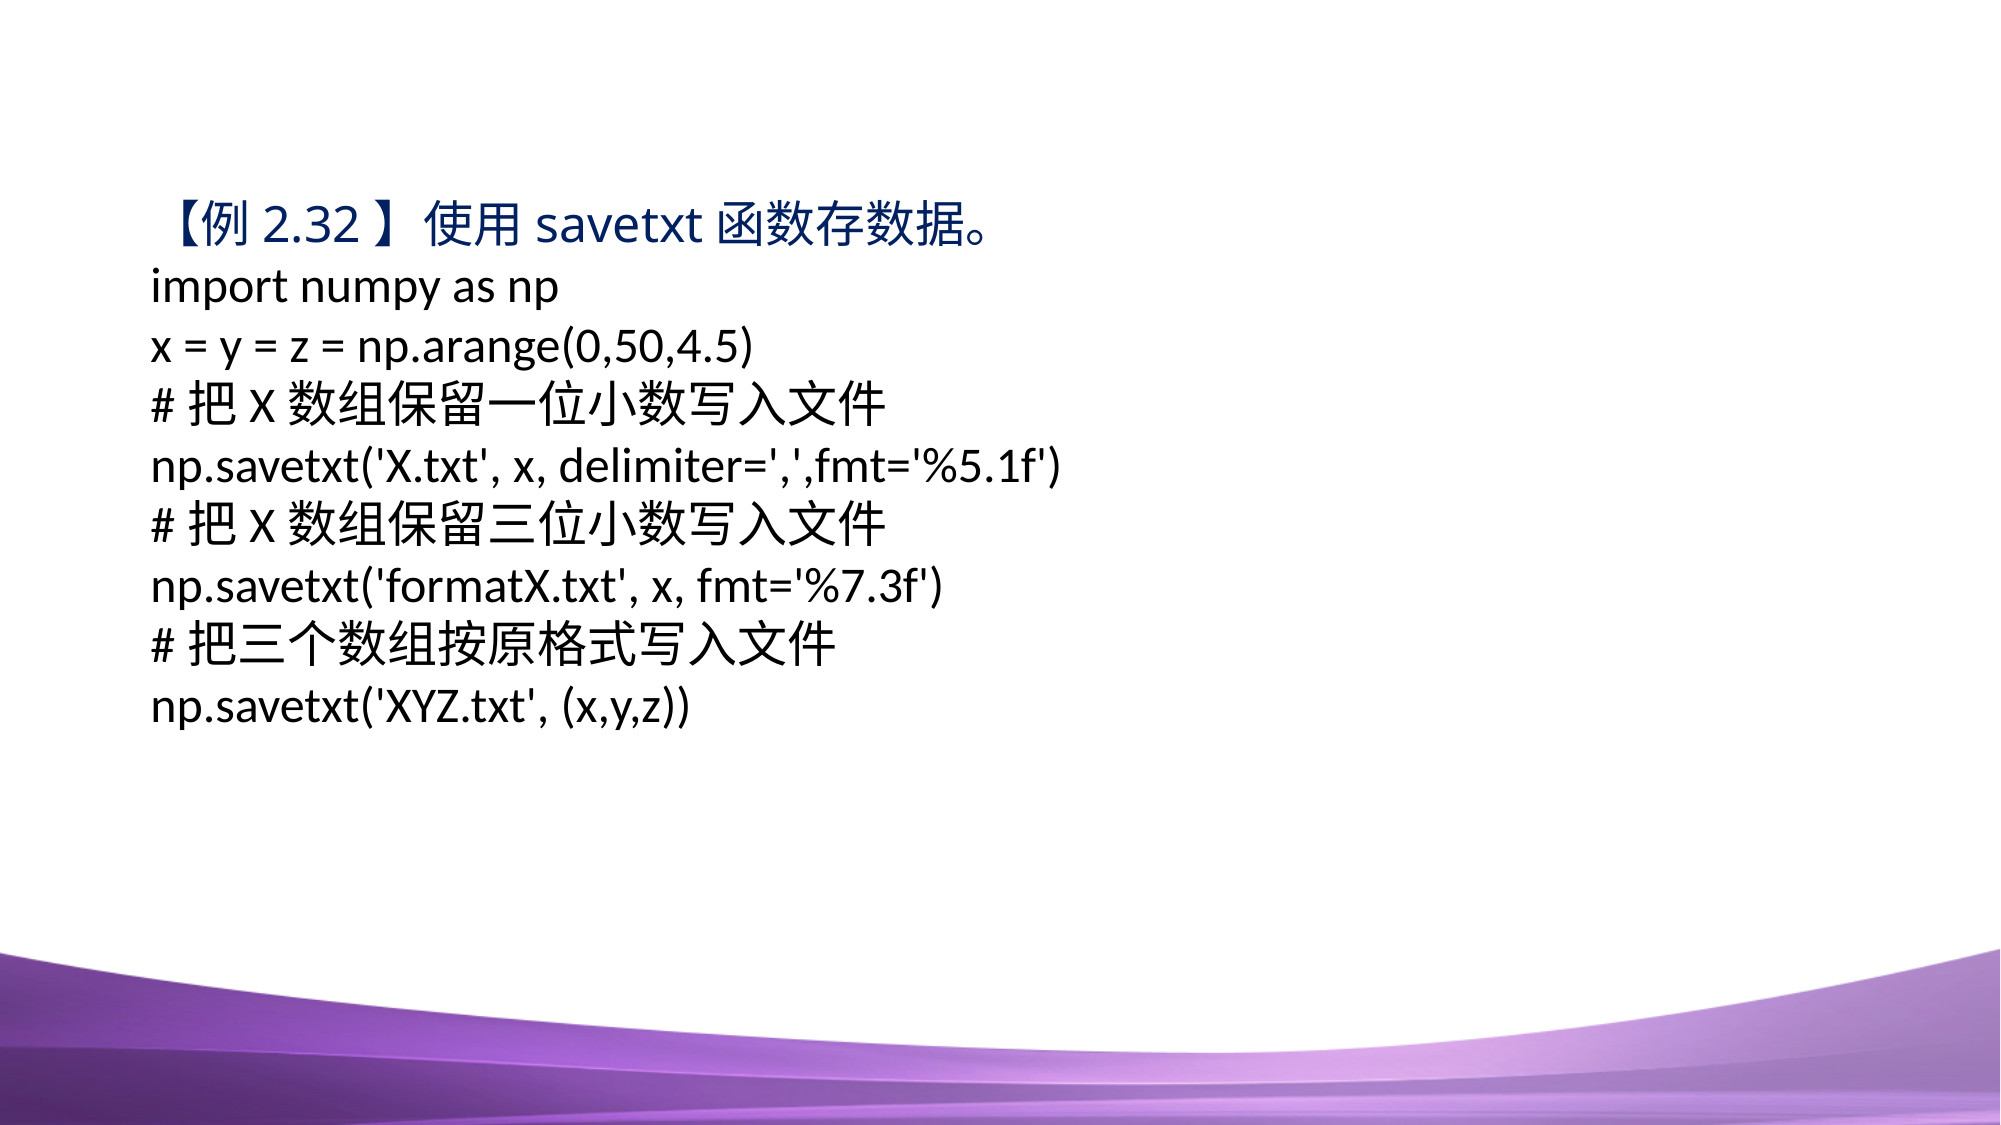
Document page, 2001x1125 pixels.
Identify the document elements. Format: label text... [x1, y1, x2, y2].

picture [0, 943, 2001, 1125]
list 【例2.32】使用savetxt函数存数据。 import numpy as np x = y = z = np.arange(0,50,4.5) #把X数组保留一位小数写入文件 np.savetxt('X.txt', x, delimiter=',',fmt='%5.1f') #把X数组保留三位小数写入文件 np.savetxt('formatX.txt', x, fmt='%7.3f') #把三个数组按原格式写入文件 np.savetxt('XYZ.txt', (x,y,z)) [91, 136, 1691, 790]
